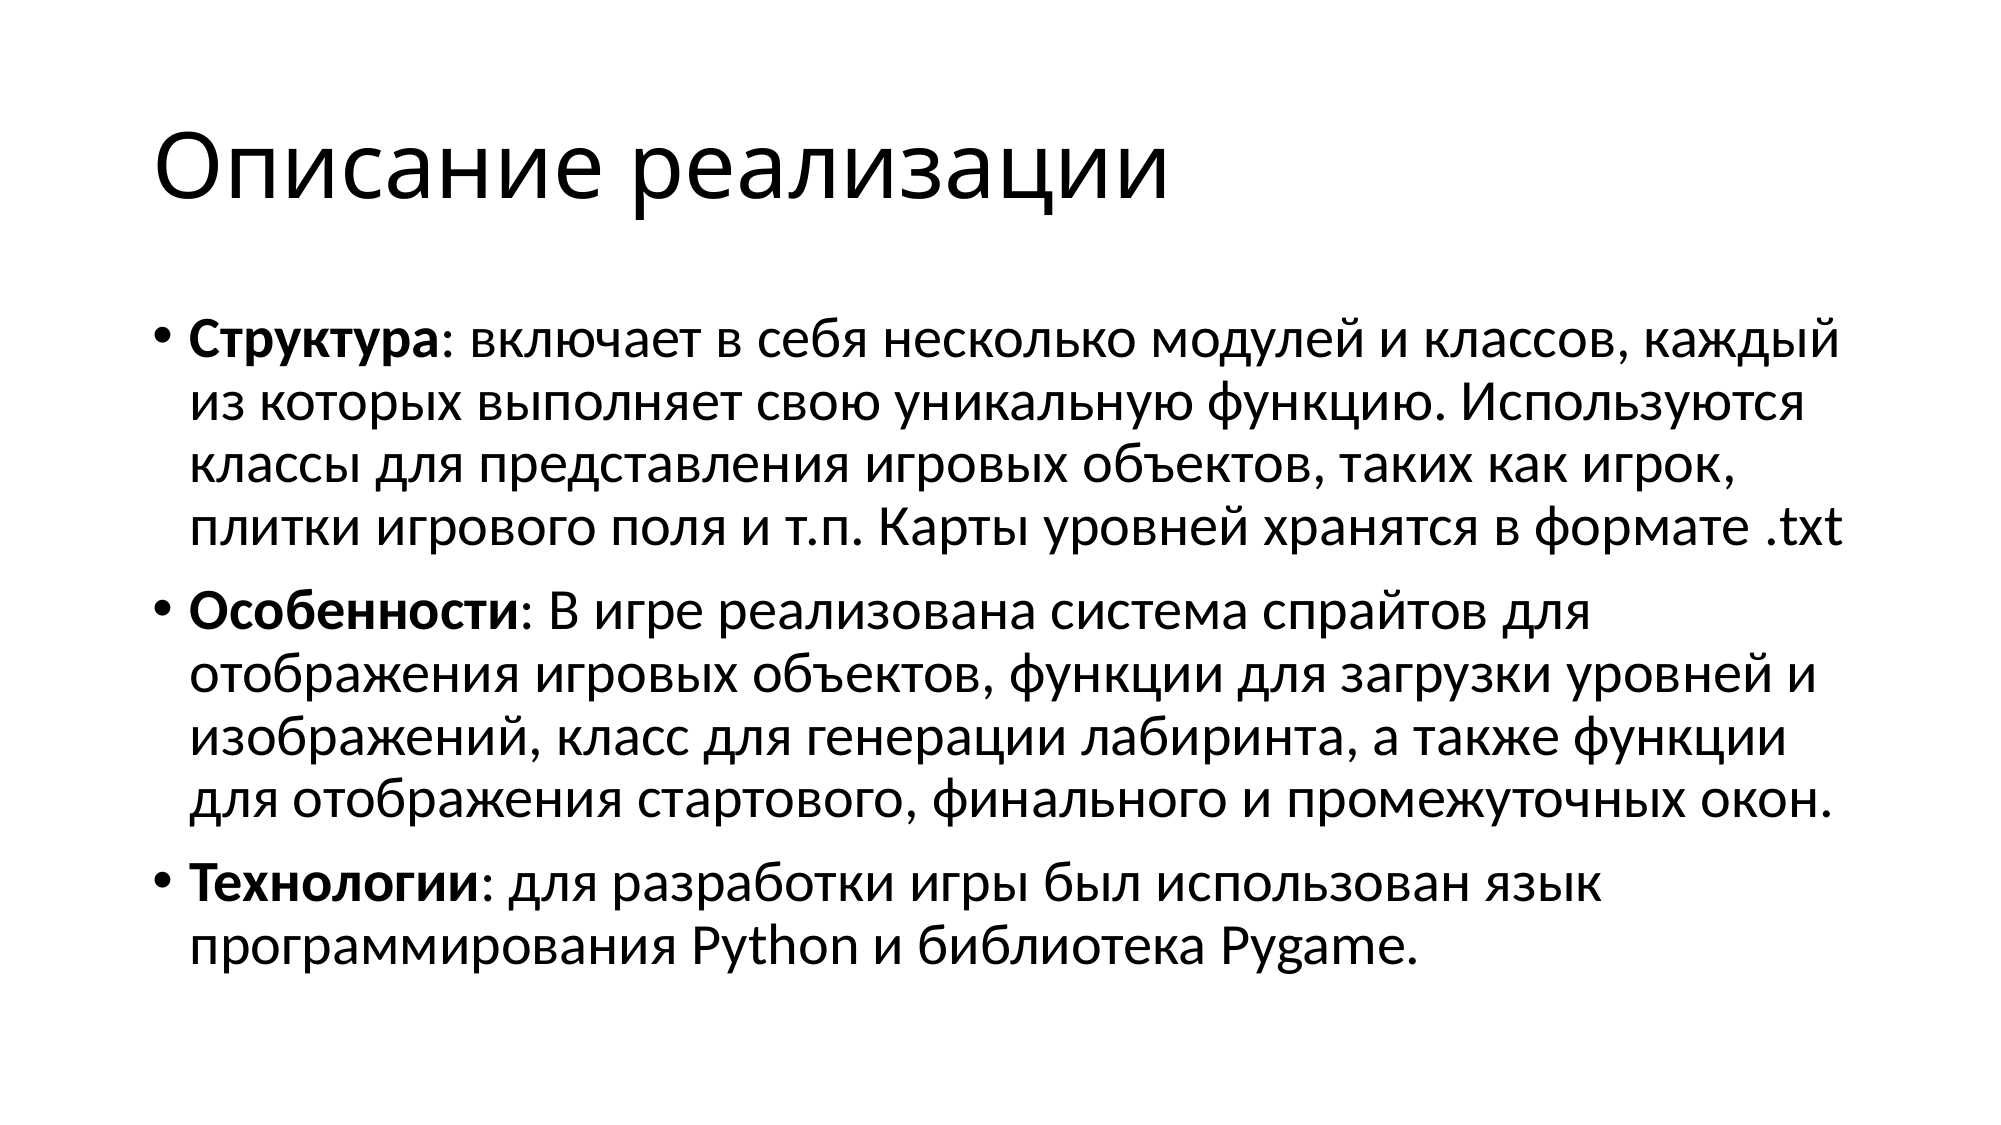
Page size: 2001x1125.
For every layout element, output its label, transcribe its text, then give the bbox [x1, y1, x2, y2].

list Структура: включает в себя несколько модулей и классов, каждый из которых выполняет свою уникальную функцию. Используются классы для представления игровых объектов, таких как игрок, плитки игрового поля и т.п. Карты уровней хранятся в формате .txt Особенности: В игре реализована система спрайтов для отображения игровых объектов, функции для загрузки уровней и изображений, класс для генерации лабиринта, а также функции для отображения стартового, финального и промежуточных окон. Технологии: для разработки игры был использован язык программирования Python и библиотека Pygame. [137, 299, 1863, 1014]
title Описание реализации [137, 59, 1863, 278]
